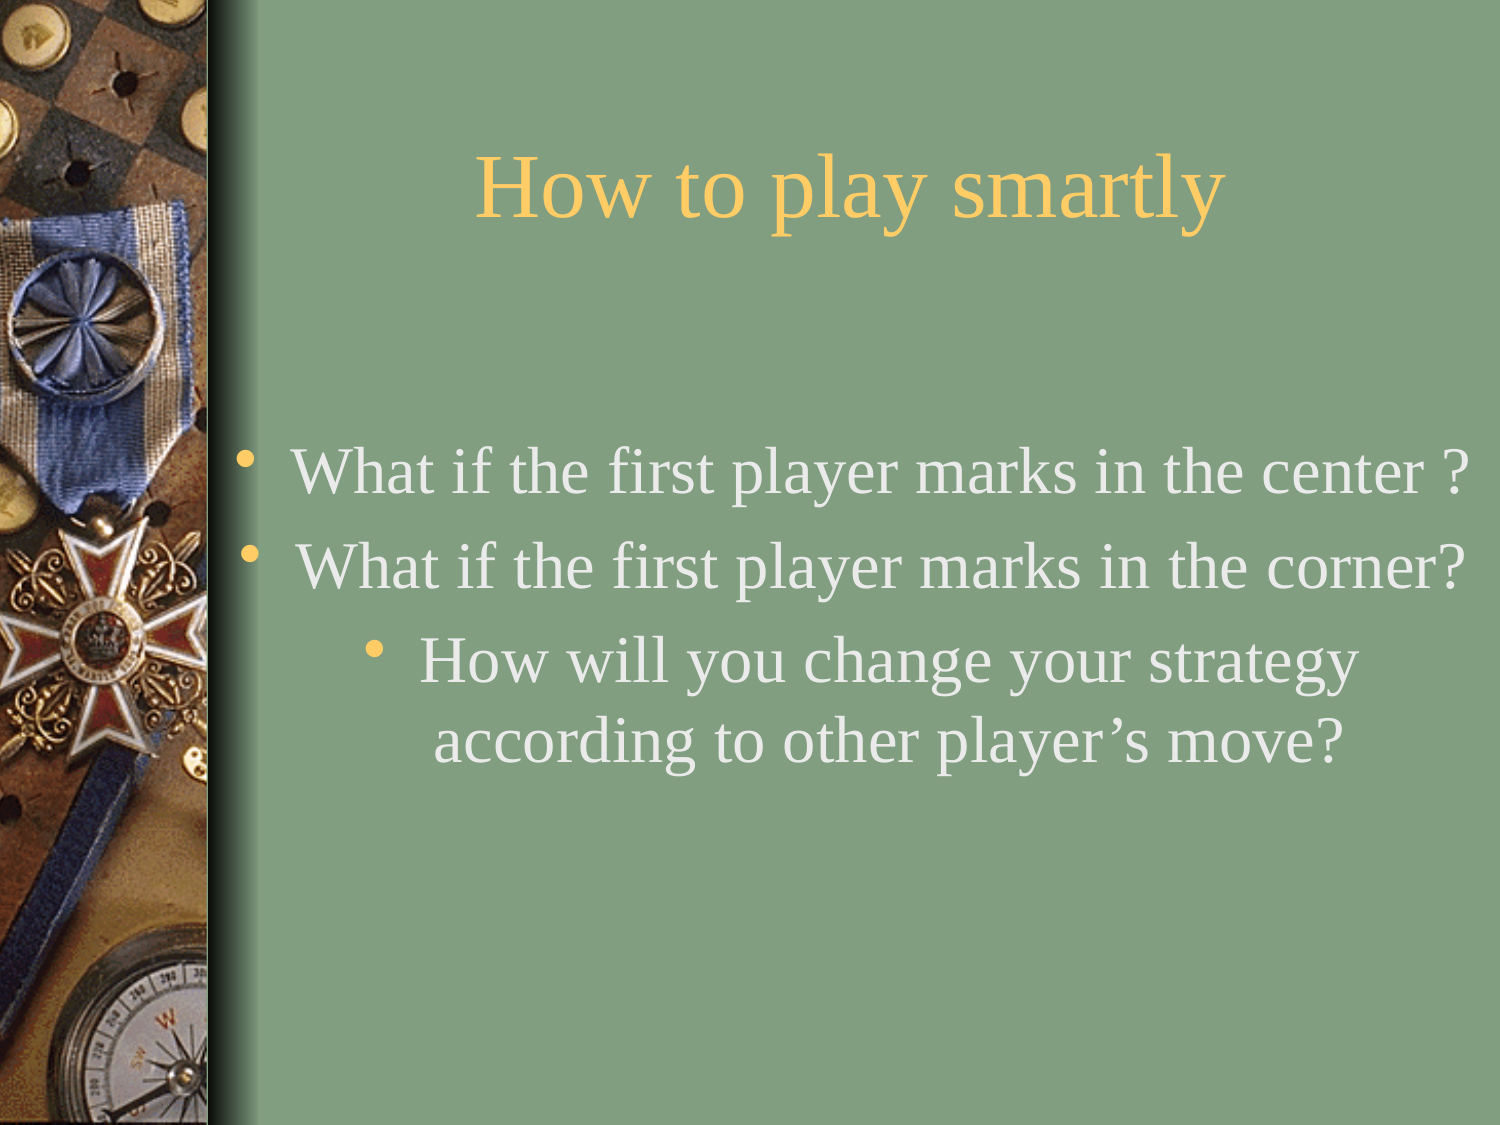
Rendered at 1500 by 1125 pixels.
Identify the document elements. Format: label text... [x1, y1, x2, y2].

picture [0, 0, 207, 1125]
list What if the first player marks in the center ? What if the first player marks in the corner? How will you change your strategy according to other player’s move? [224, 324, 1500, 1001]
title How to play smartly [224, 86, 1500, 276]
